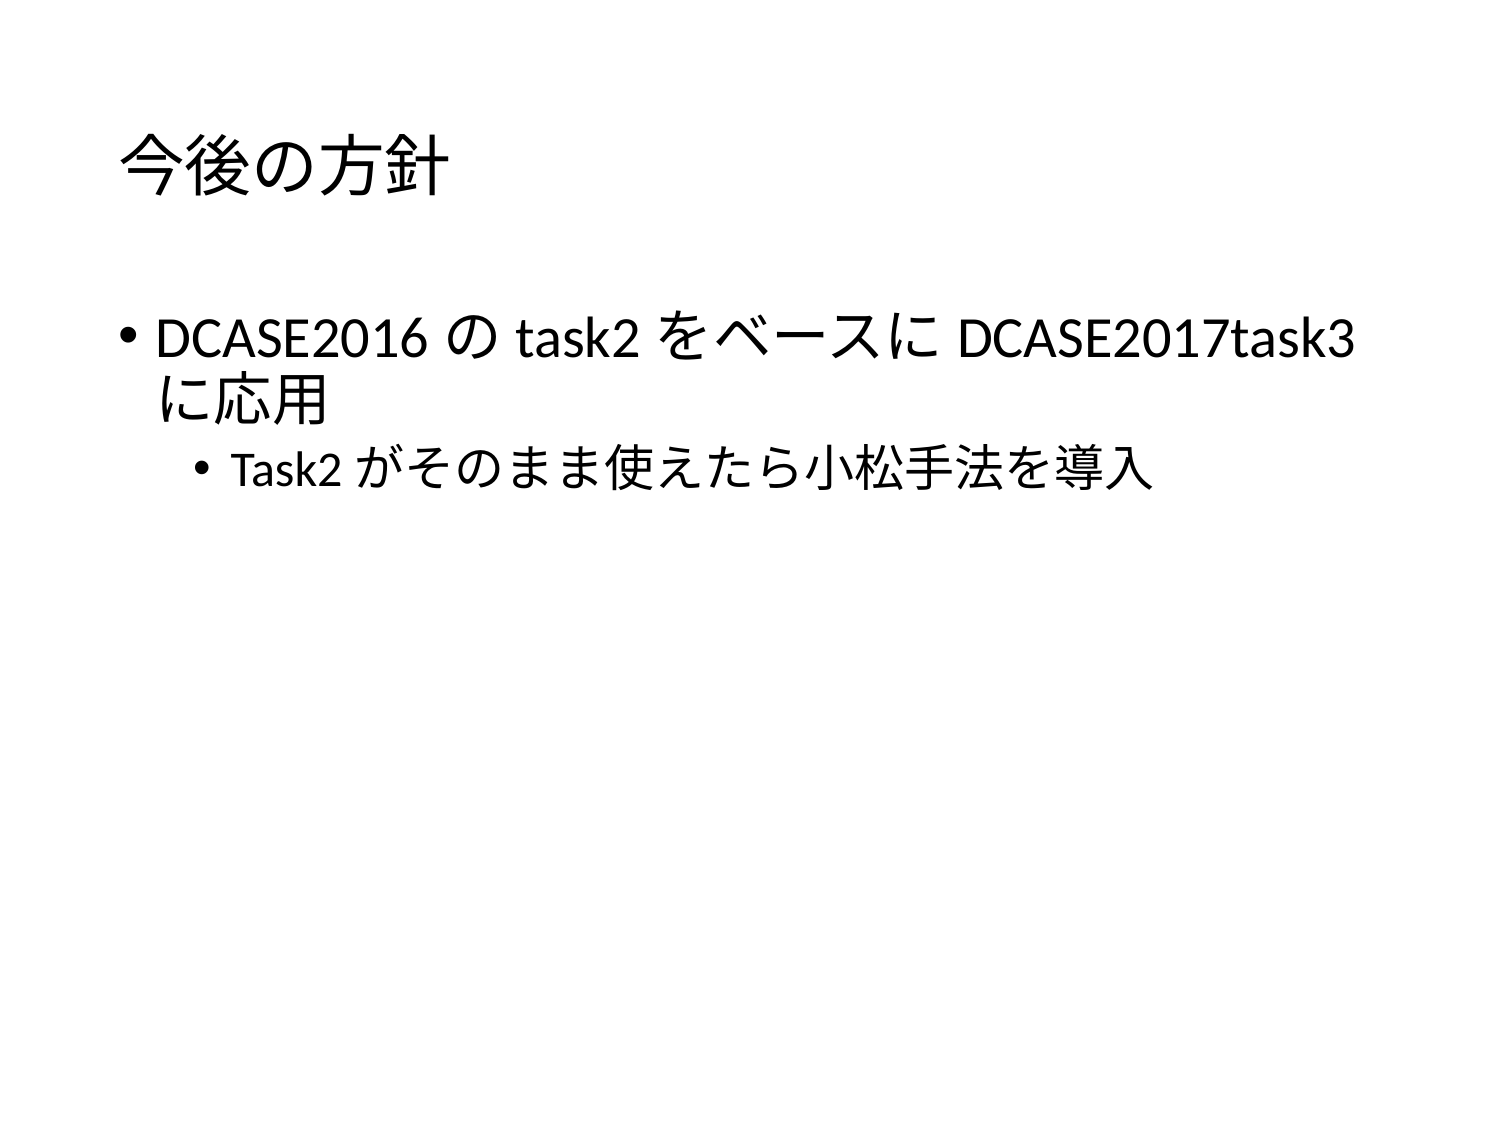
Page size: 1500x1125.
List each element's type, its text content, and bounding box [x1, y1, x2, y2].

title 今後の方針 [103, 59, 1397, 278]
list DCASE2016のtask2をベースにDCASE2017task3に応用 Task2がそのまま使えたら小松手法を導入 [103, 299, 1397, 1014]
